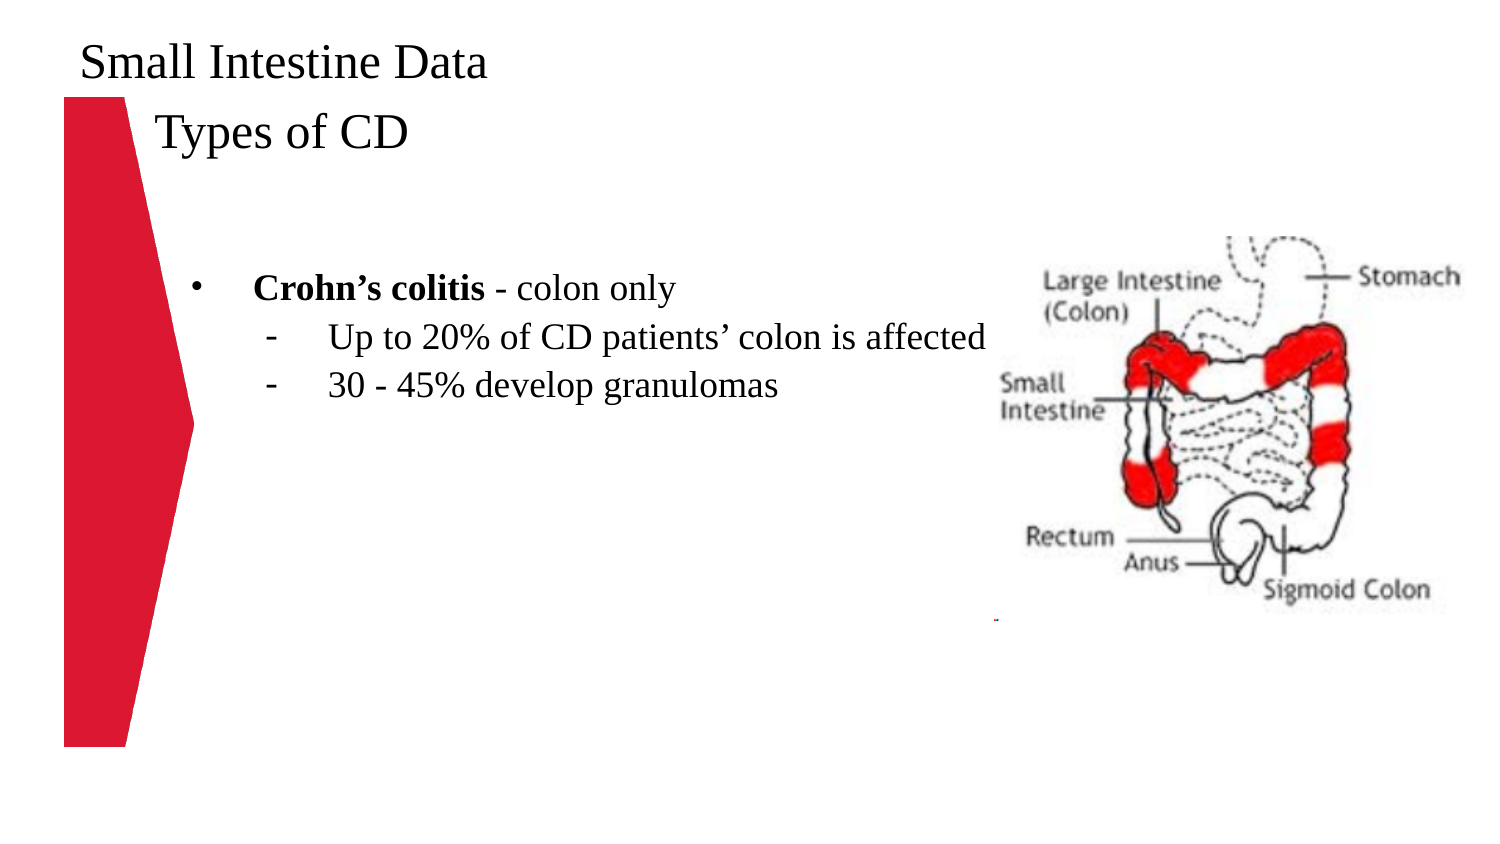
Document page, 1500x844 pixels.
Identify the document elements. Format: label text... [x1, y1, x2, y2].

picture [64, 96, 488, 747]
picture [994, 236, 1475, 622]
text_box Small Intestine Data Types of CD [64, 15, 1359, 179]
list Crohn’s colitis - colon only Up to 20% of CD patients’ colon is affected 30 - 45% develop granulomas [493, 179, 1044, 737]
